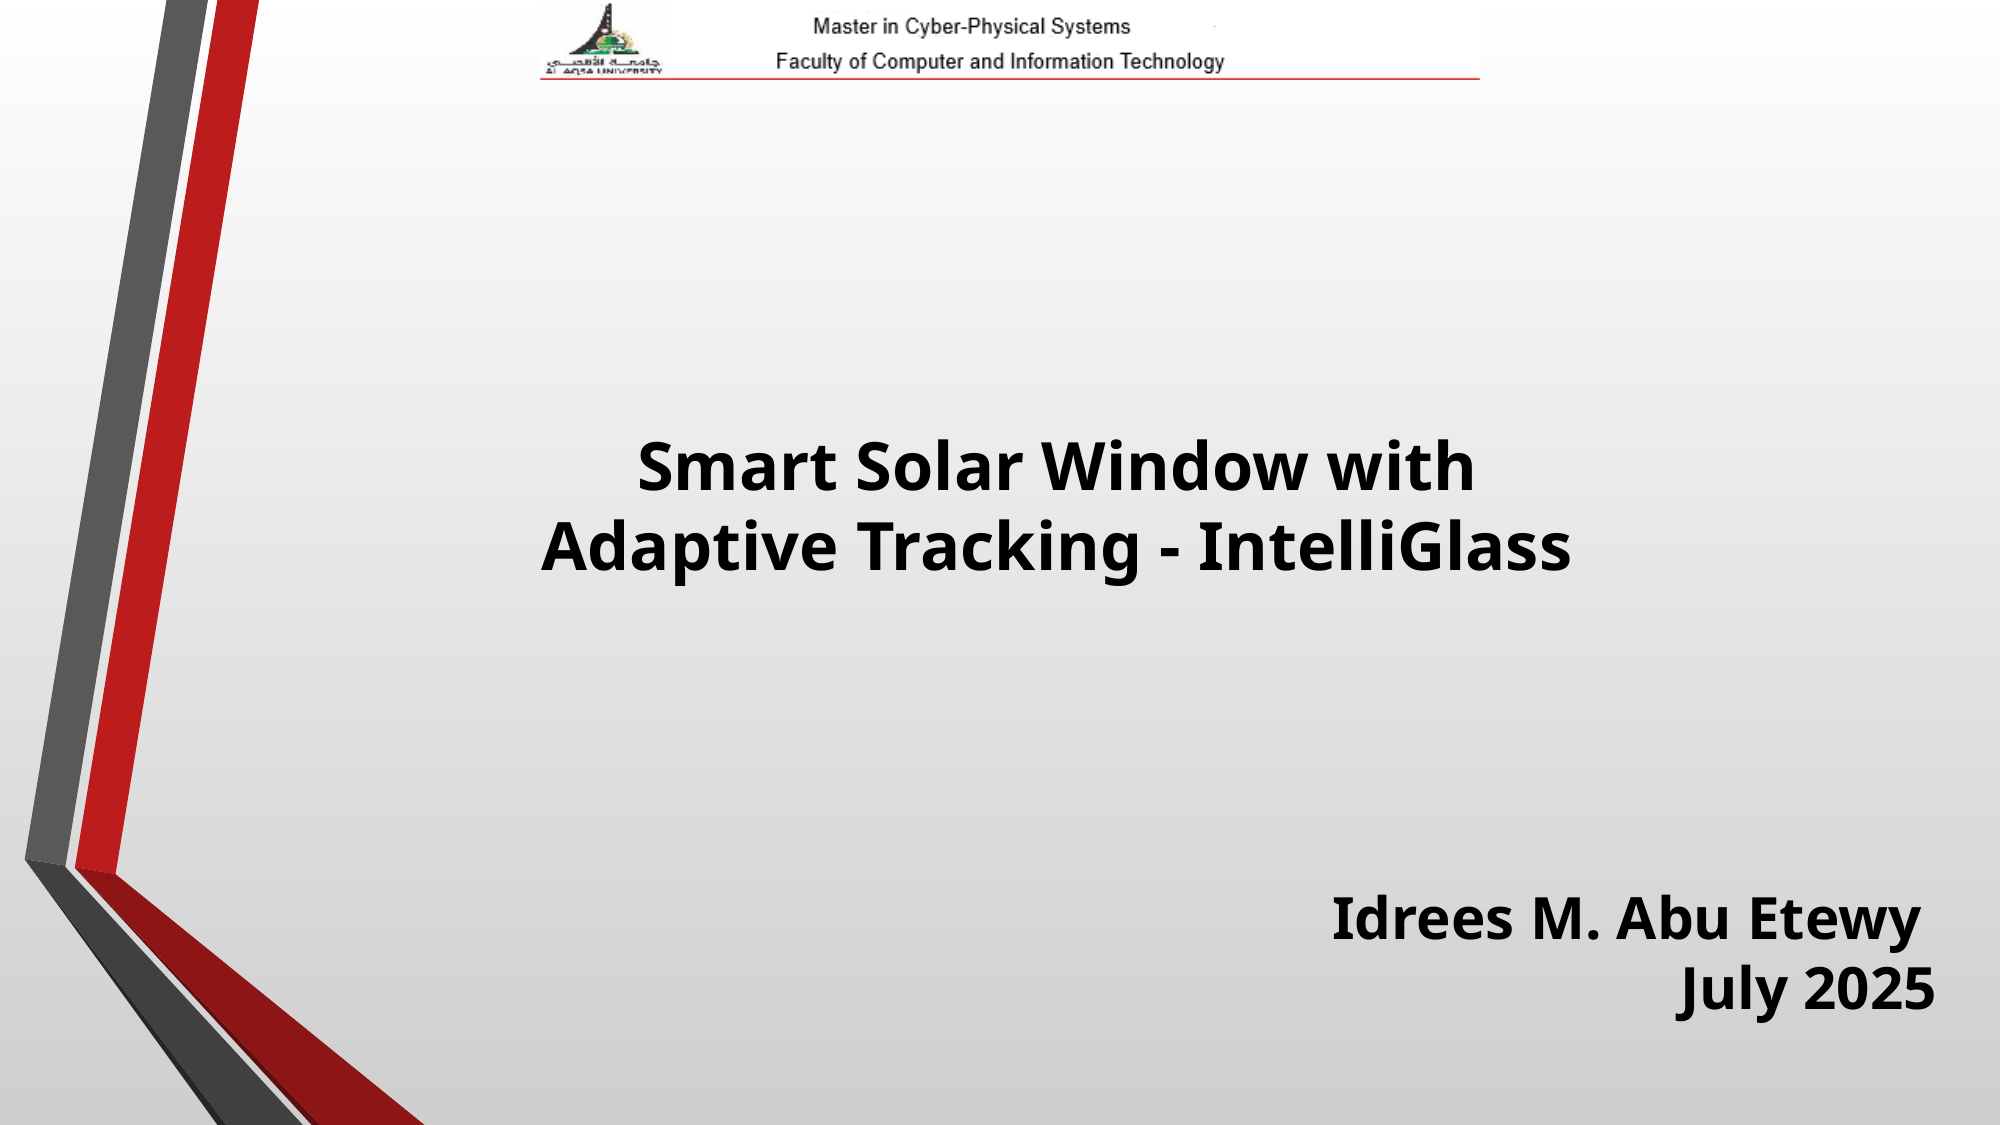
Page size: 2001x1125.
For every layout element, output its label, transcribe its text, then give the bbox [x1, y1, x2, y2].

text_box Smart Solar Window with Adaptive Tracking - IntelliGlass [499, 416, 1615, 591]
picture [540, 0, 1481, 80]
text_box Idrees M. Abu Etewy July 2025 [951, 874, 1952, 1029]
